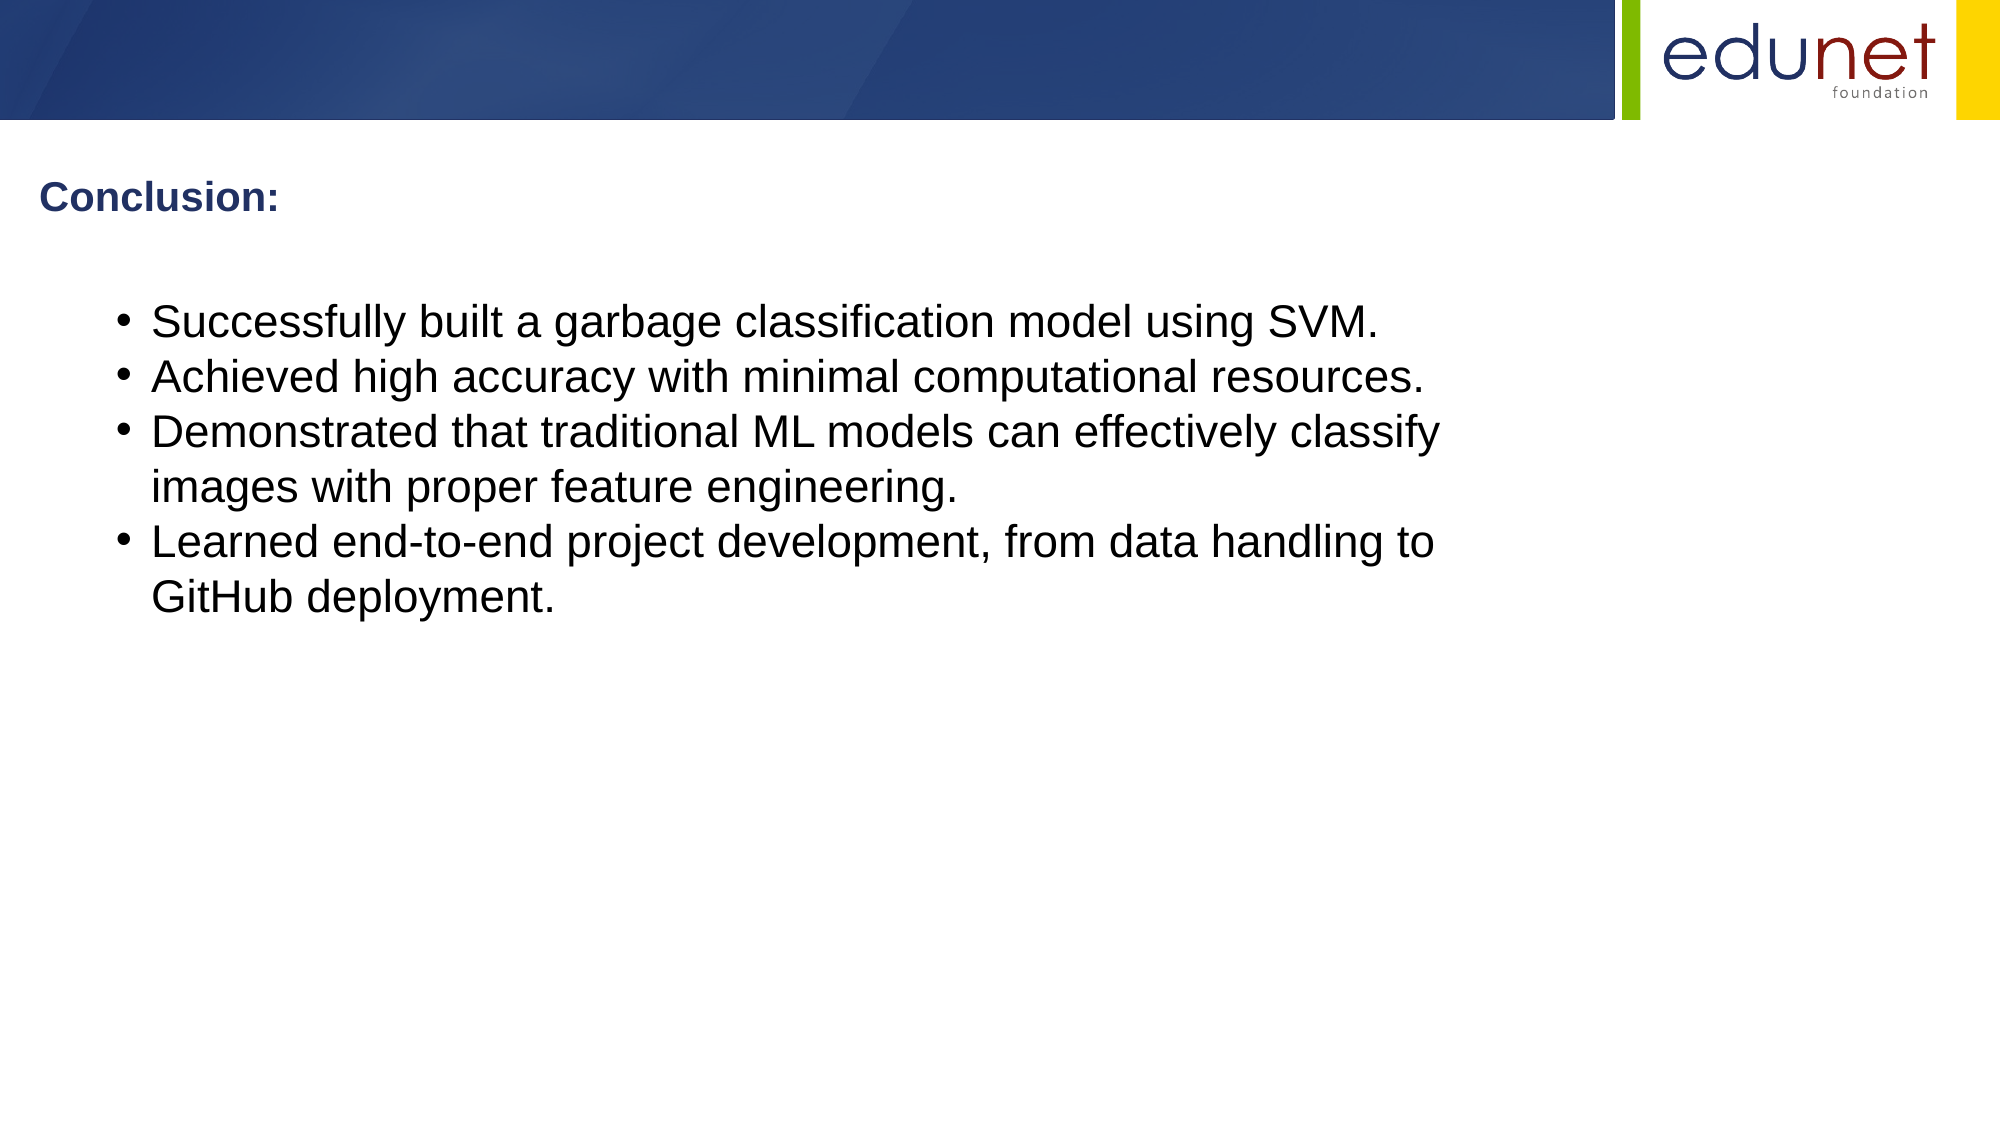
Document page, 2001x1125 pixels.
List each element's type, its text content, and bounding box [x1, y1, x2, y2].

text_box Conclusion: [24, 162, 1026, 227]
picture [1652, 12, 1948, 108]
text_box Successfully built a garbage classification model using SVM. Achieved high accuracy with minimal computational resources. Demonstrated that traditional ML models can effectively classify images with proper feature engineering. Learned end-to-end project development, from data handling to GitHub deployment. [100, 284, 1511, 629]
